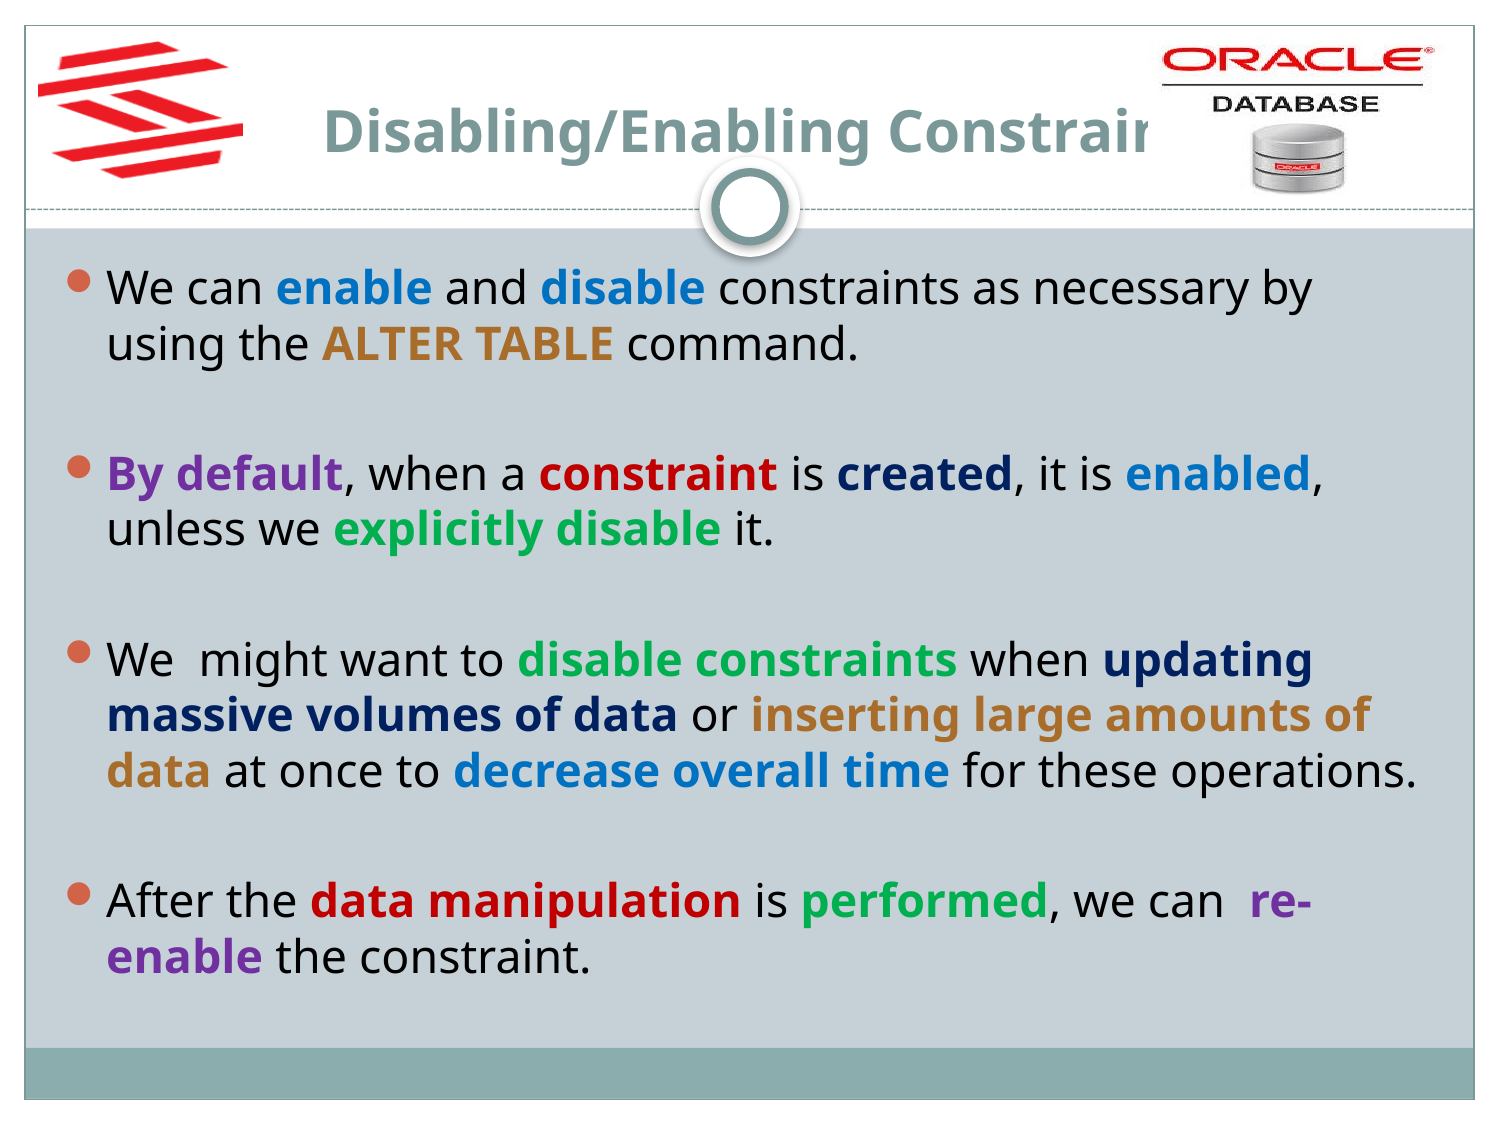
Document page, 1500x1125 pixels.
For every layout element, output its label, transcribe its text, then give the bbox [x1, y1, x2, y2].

picture [37, 40, 243, 185]
list We can enable and disable constraints as necessary by using the ALTER TABLE command. By default, when a constraint is created, it is enabled, unless we explicitly disable it. We might want to disable constraints when updating massive volumes of data or inserting large amounts of data at once to decrease overall time for these operations. After the data manipulation is performed, we can re-enable the constraint. [49, 250, 1445, 1047]
picture [1148, 34, 1453, 200]
title Disabling/Enabling Constraint [248, 46, 1141, 172]
